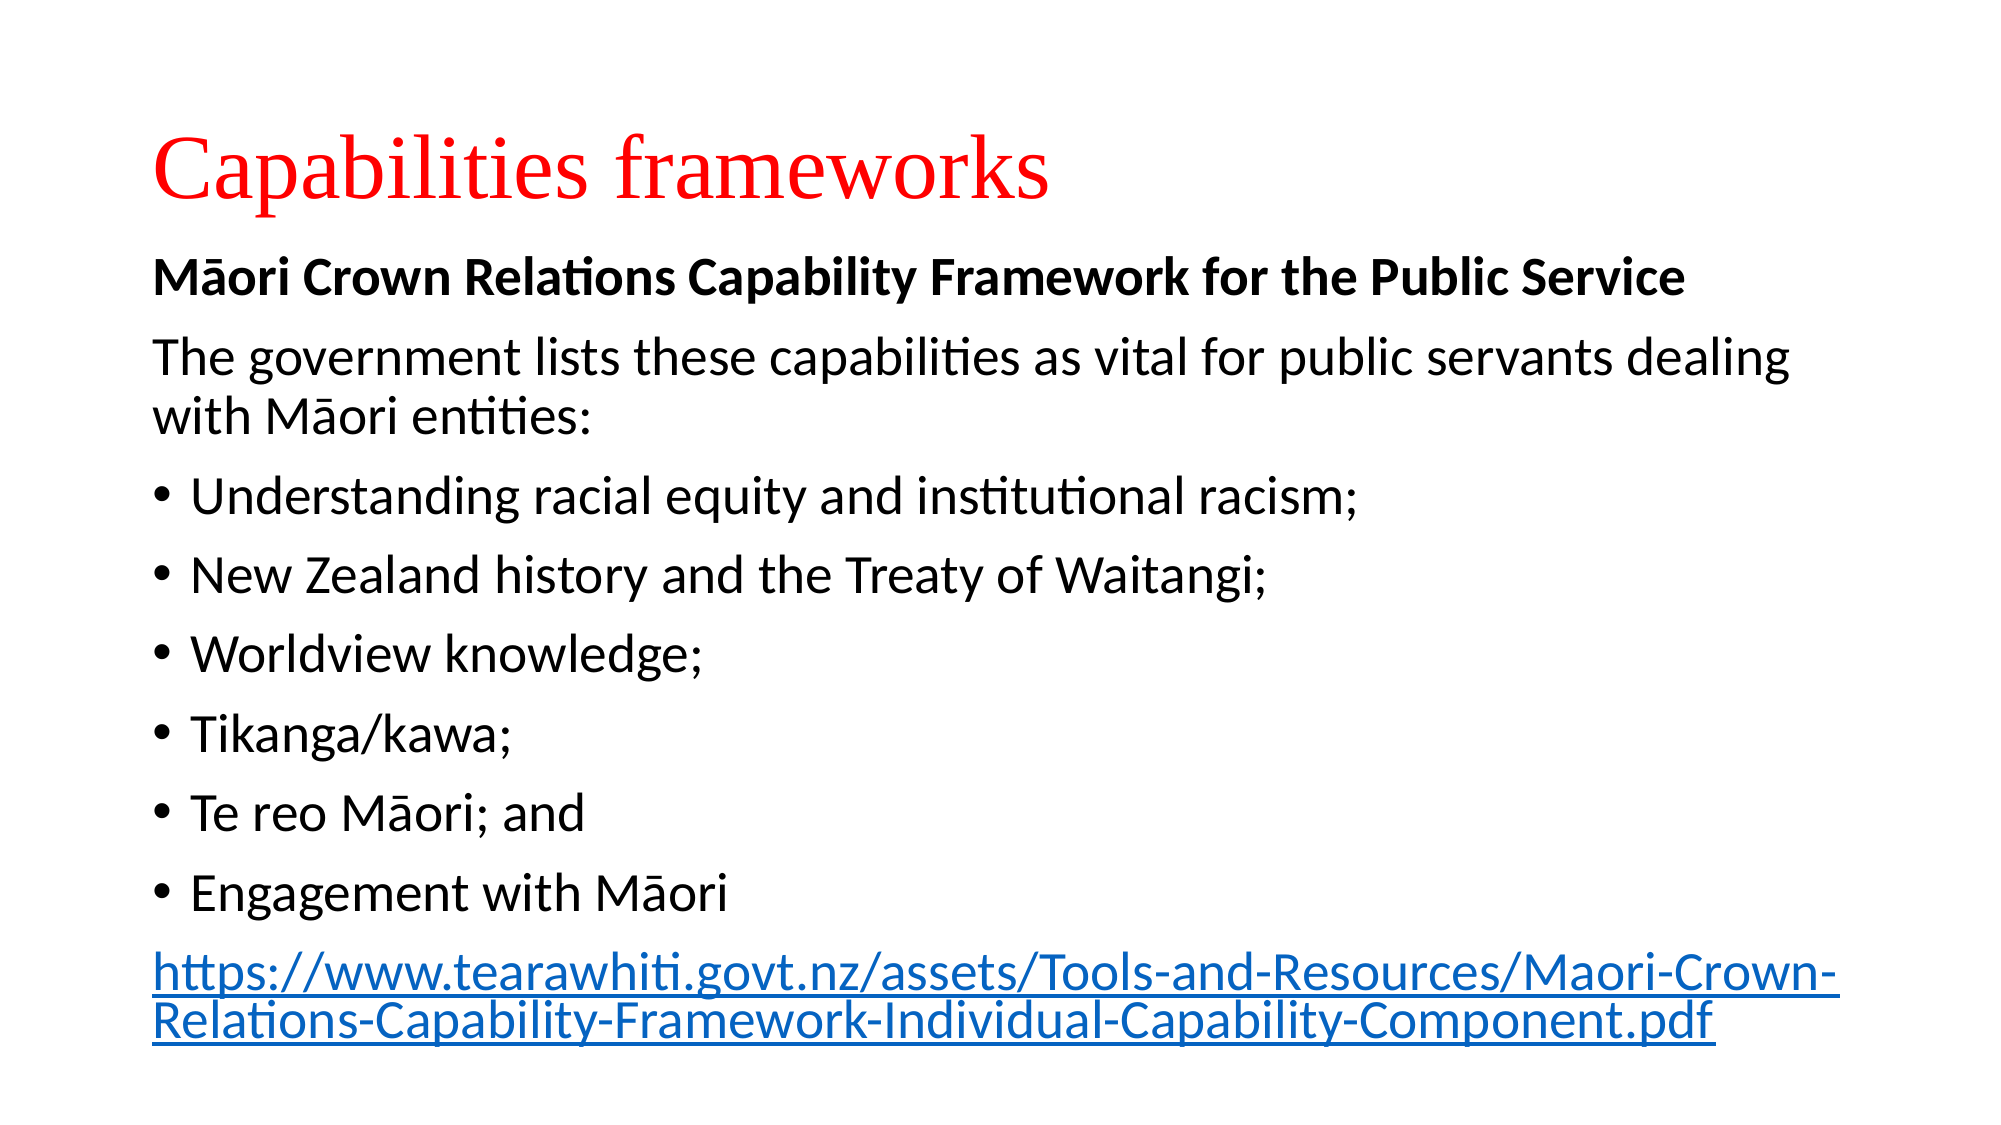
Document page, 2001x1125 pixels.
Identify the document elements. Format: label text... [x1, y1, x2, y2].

title Capabilities frameworks [137, 59, 1863, 240]
list Māori Crown Relations Capability Framework for the Public Service The government lists these capabilities as vital for public servants dealing with Māori entities: Understanding racial equity and institutional racism; New Zealand history and the Treaty of Waitangi; Worldview knowledge; Tikanga/kawa; Te reo Māori; and Engagement with Māori https://www.tearawhiti.govt.nz/assets/Tools-and-Resources/Maori-Crown-Relations-Capability-Framework-Individual-Capability-Component.pdf [137, 240, 1863, 1014]
